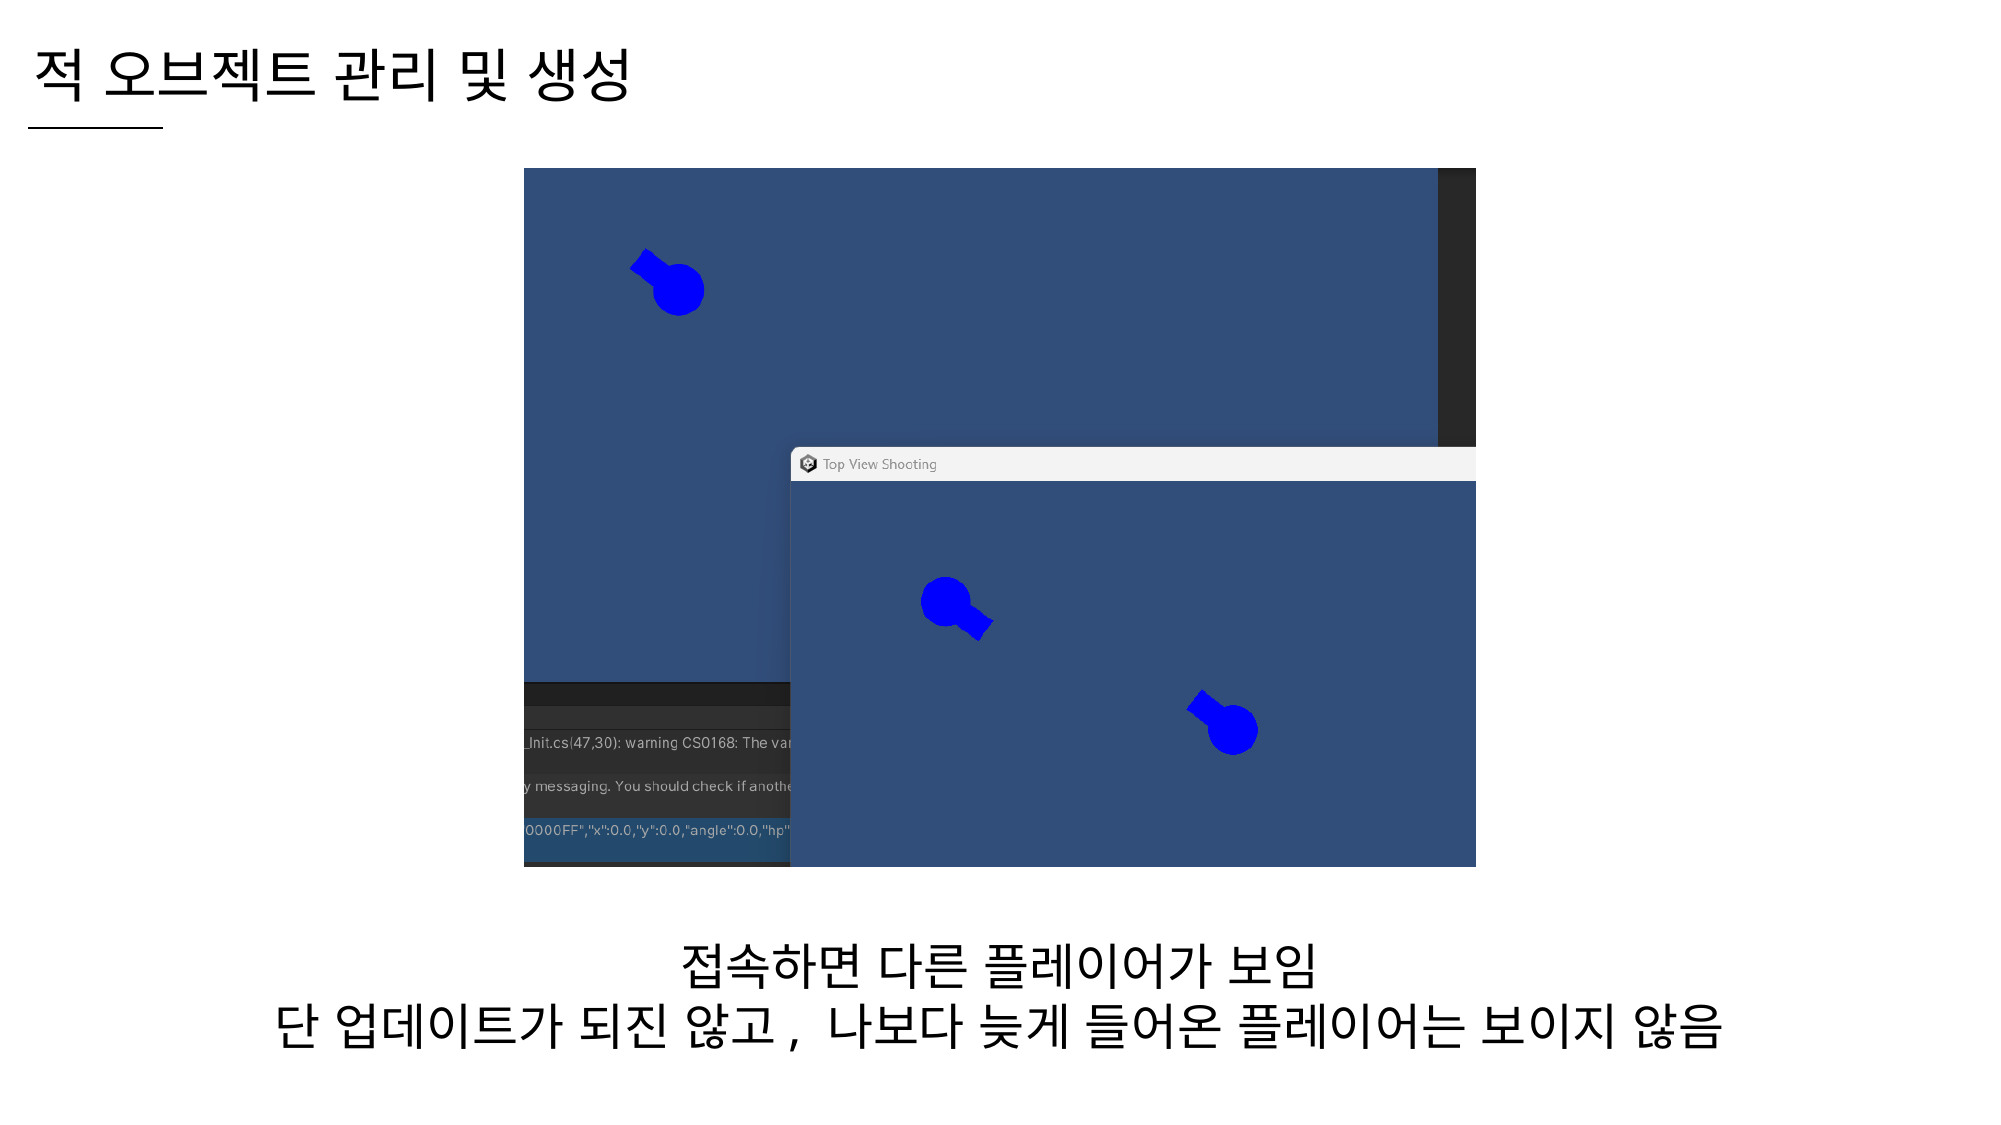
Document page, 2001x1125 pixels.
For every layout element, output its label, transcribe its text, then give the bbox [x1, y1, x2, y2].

text_box 접속하면 다른 플레이어가 보임 단 업데이트가 되진 않고, 나보다 늦게 들어온 플레이어는 보이지 않음 [259, 928, 1740, 1063]
picture [524, 168, 1476, 867]
text_box 적 오브젝트 관리 및 생성 [19, 31, 649, 117]
